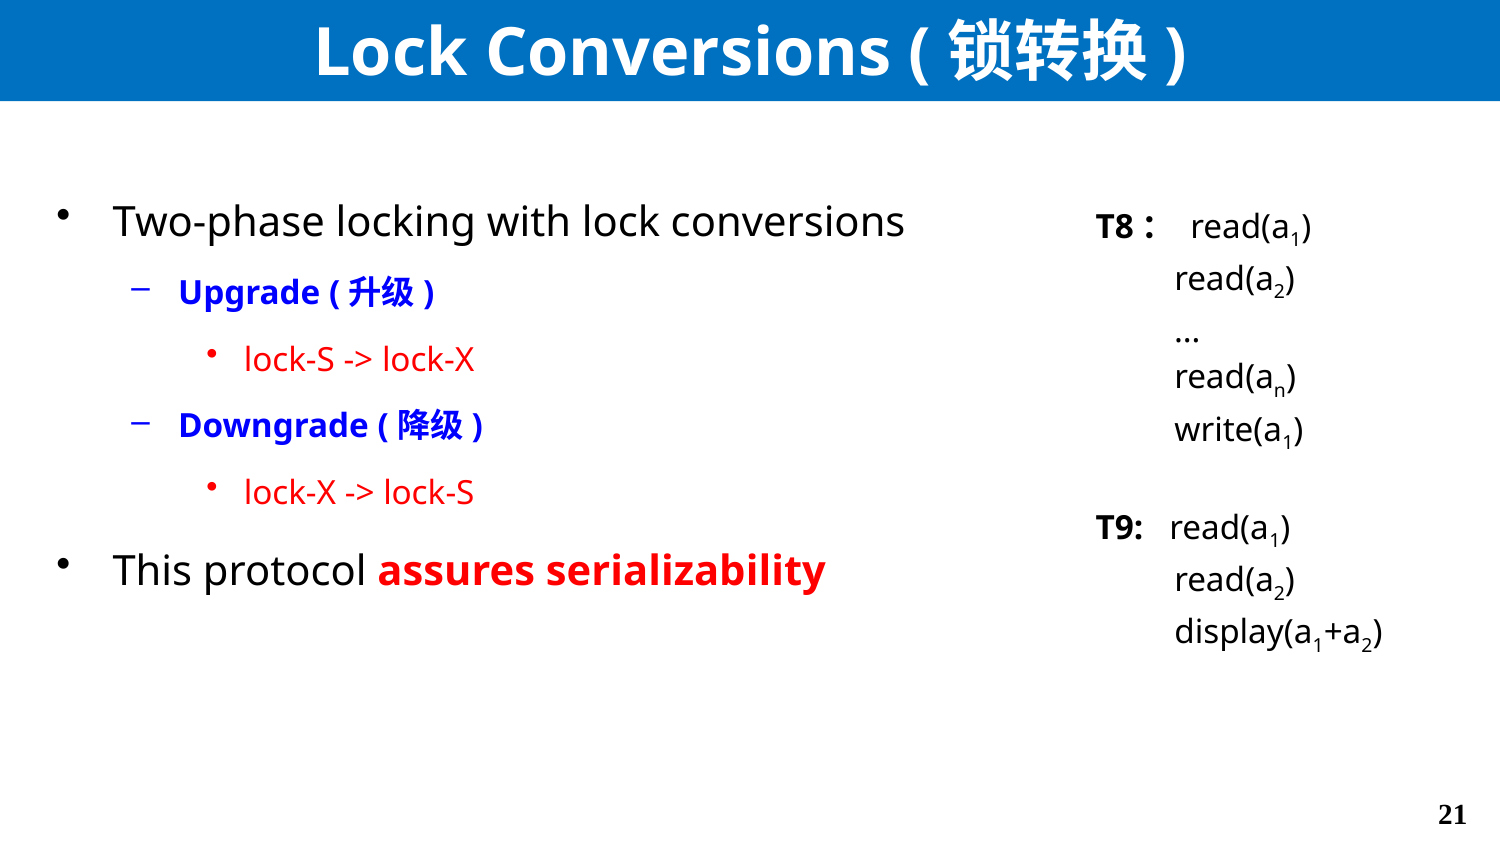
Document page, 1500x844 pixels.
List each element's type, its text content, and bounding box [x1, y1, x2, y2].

list Two-phase locking with lock conversions Upgrade (升级) lock-S -> lock-X Downgrade (降级) lock-X -> lock-S This protocol assures serializability [41, 161, 1447, 683]
title Lock Conversions (锁转换) [0, 0, 1500, 102]
text_box T8： read(a1) read(a2) … read(an) write(a1) T9: read(a1) read(a2) display(a1+a2) [1080, 197, 1424, 664]
